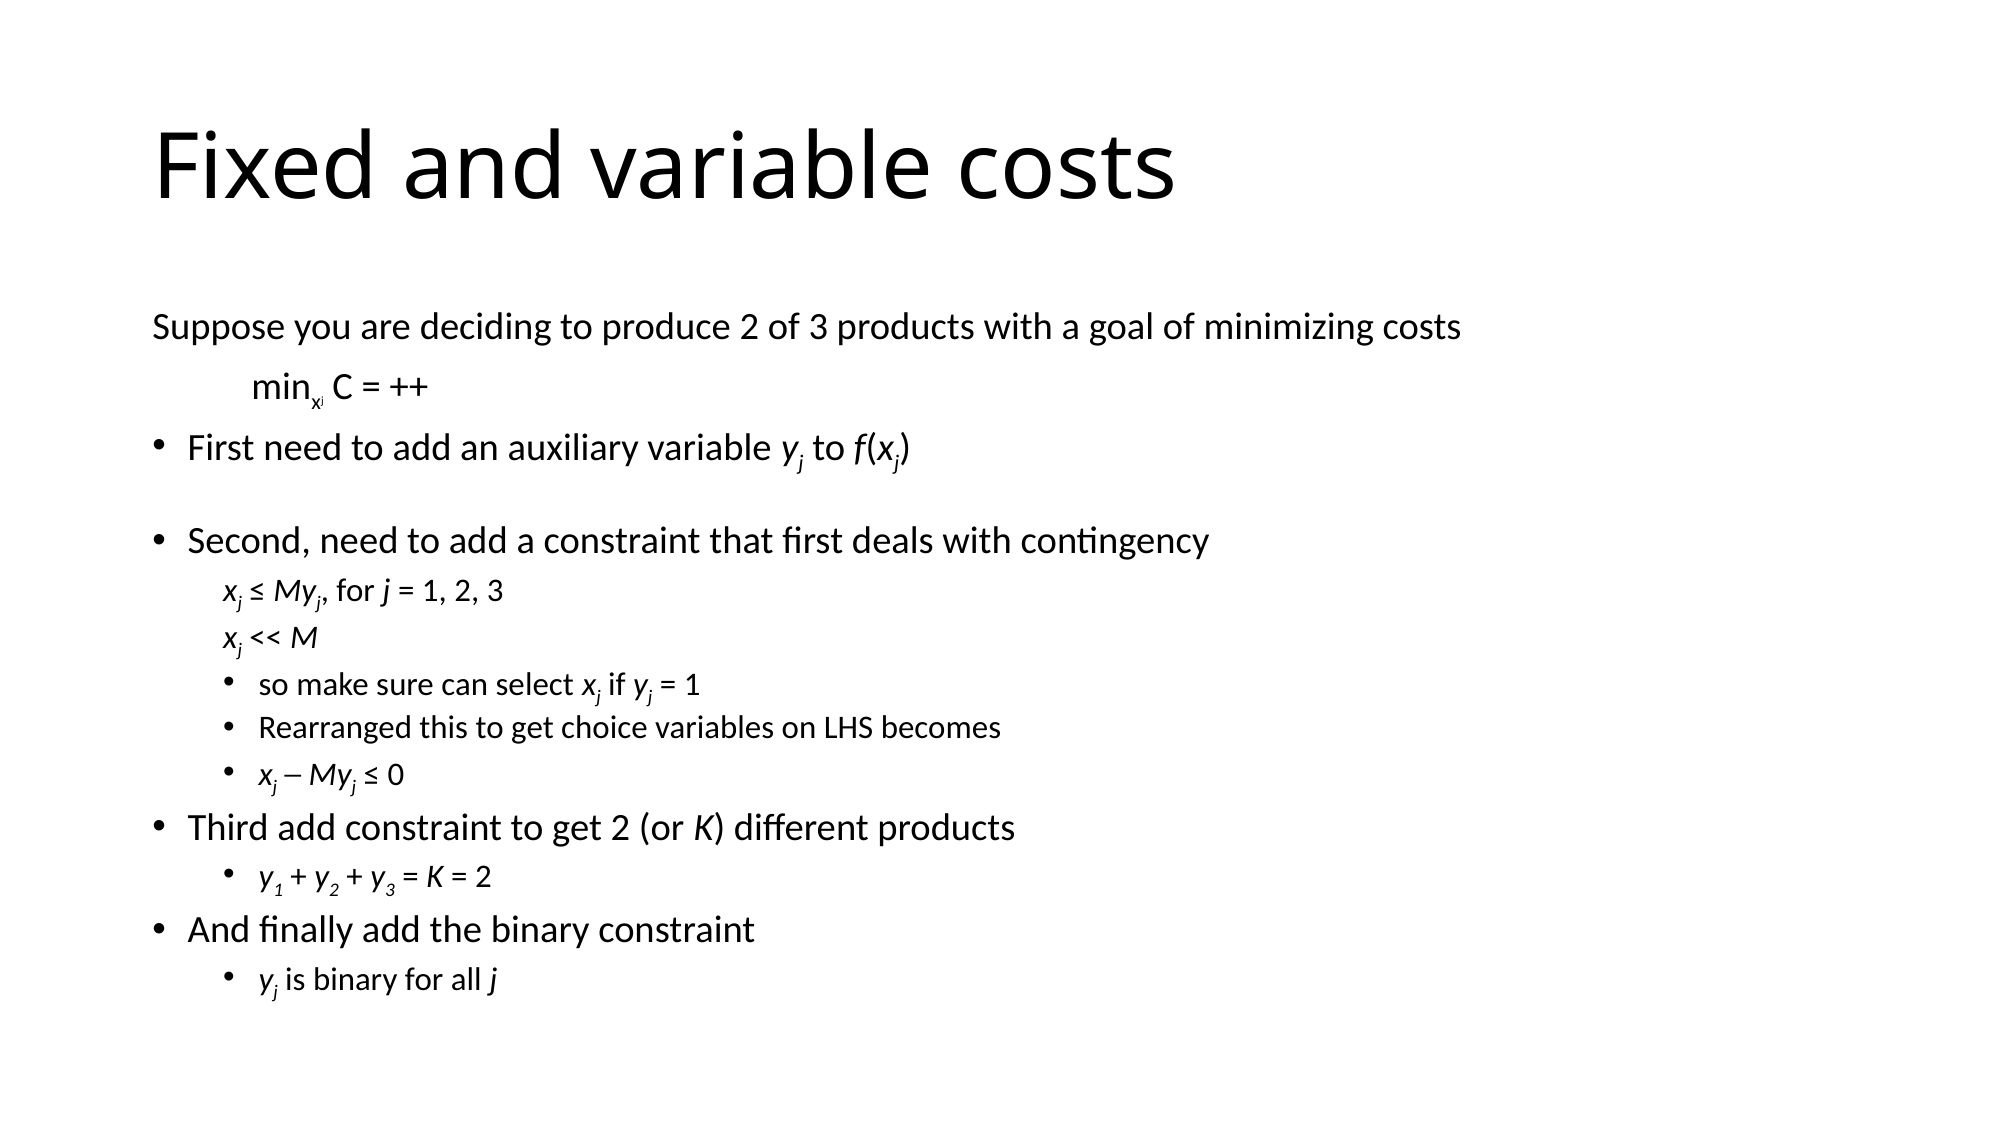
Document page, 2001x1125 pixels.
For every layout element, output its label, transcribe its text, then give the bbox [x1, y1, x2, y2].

title Fixed and variable costs [137, 59, 1863, 278]
